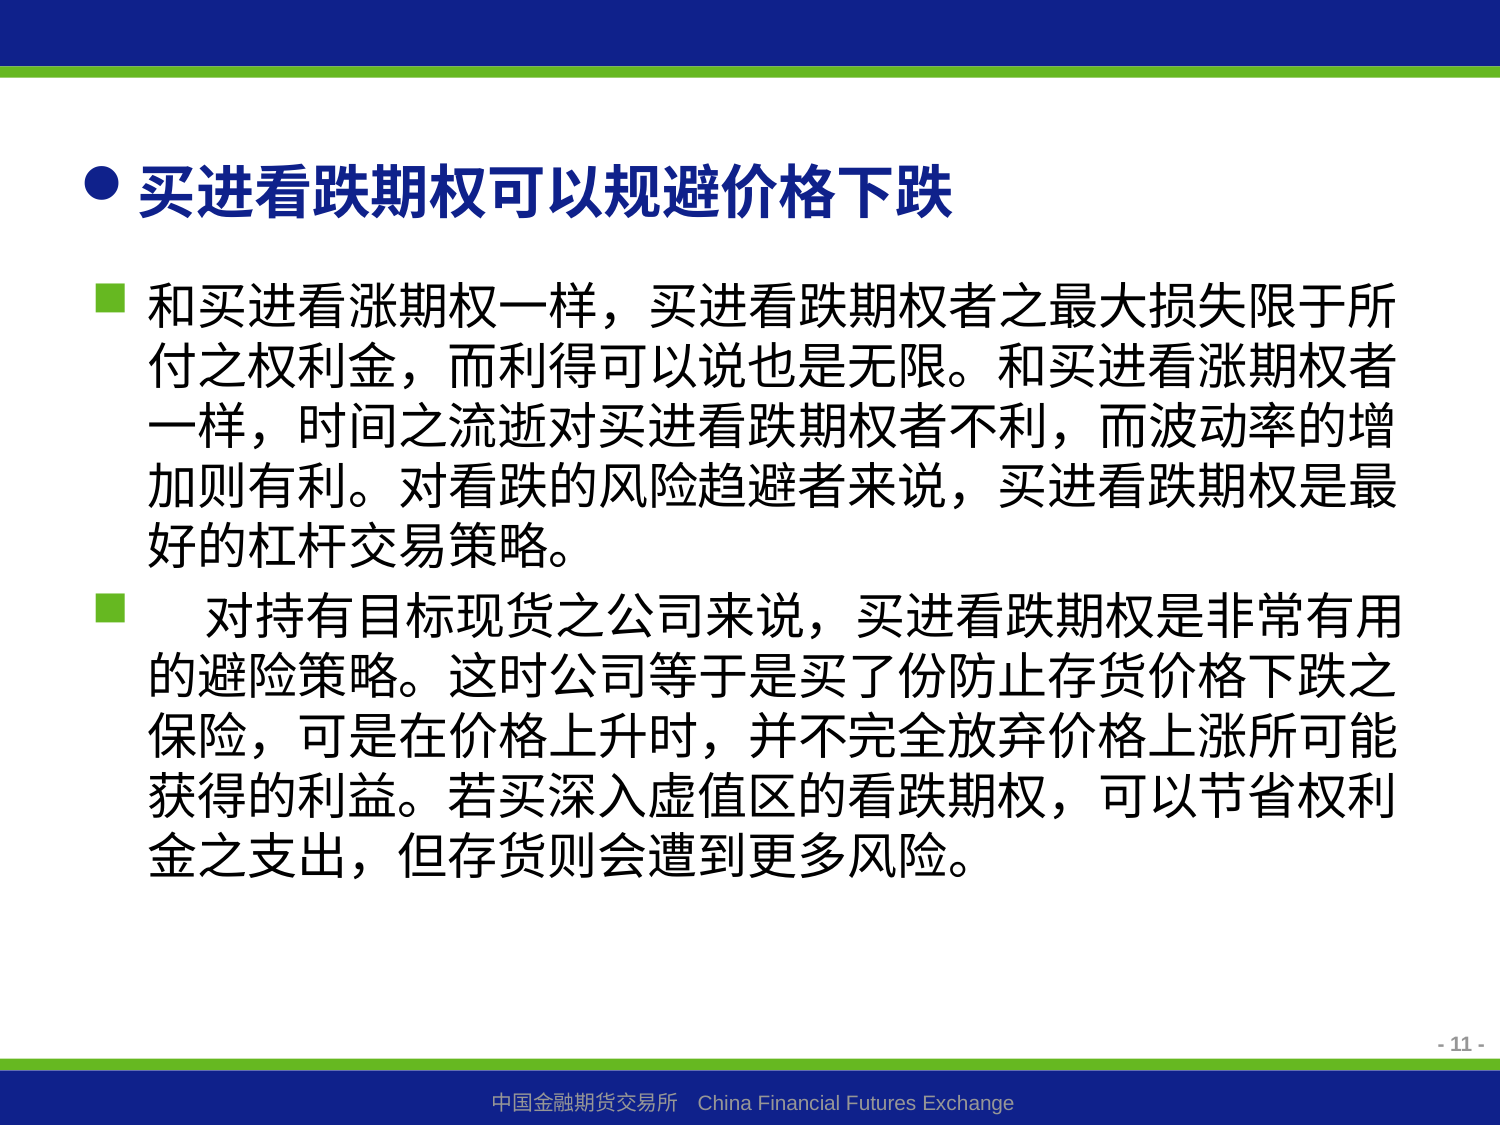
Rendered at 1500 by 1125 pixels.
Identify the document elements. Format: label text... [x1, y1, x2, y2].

title 买进看跌期权可以规避价格下跌 [64, 136, 1105, 244]
slide_number - 11 - [1204, 1022, 1500, 1078]
list 和买进看涨期权一样，买进看跌期权者之最大损失限于所付之权利金，而利得可以说也是无限。和买进看涨期权者一样，时间之流逝对买进看跌期权者不利，而波动率的增加则有利。对看跌的风险趋避者来说，买进看跌期权是最好的杠杆交易策略。 对持有目标现货之公司来说，买进看跌期权是非常有用的避险策略。这时公司等于是买了份防止存货价格下跌之保险，可是在价格上升时，并不完全放弃价格上涨所可能获得的利益。若买深入虚值区的看跌期权，可以节省权利金之支出，但存货则会遭到更多风险。 [76, 266, 1427, 976]
